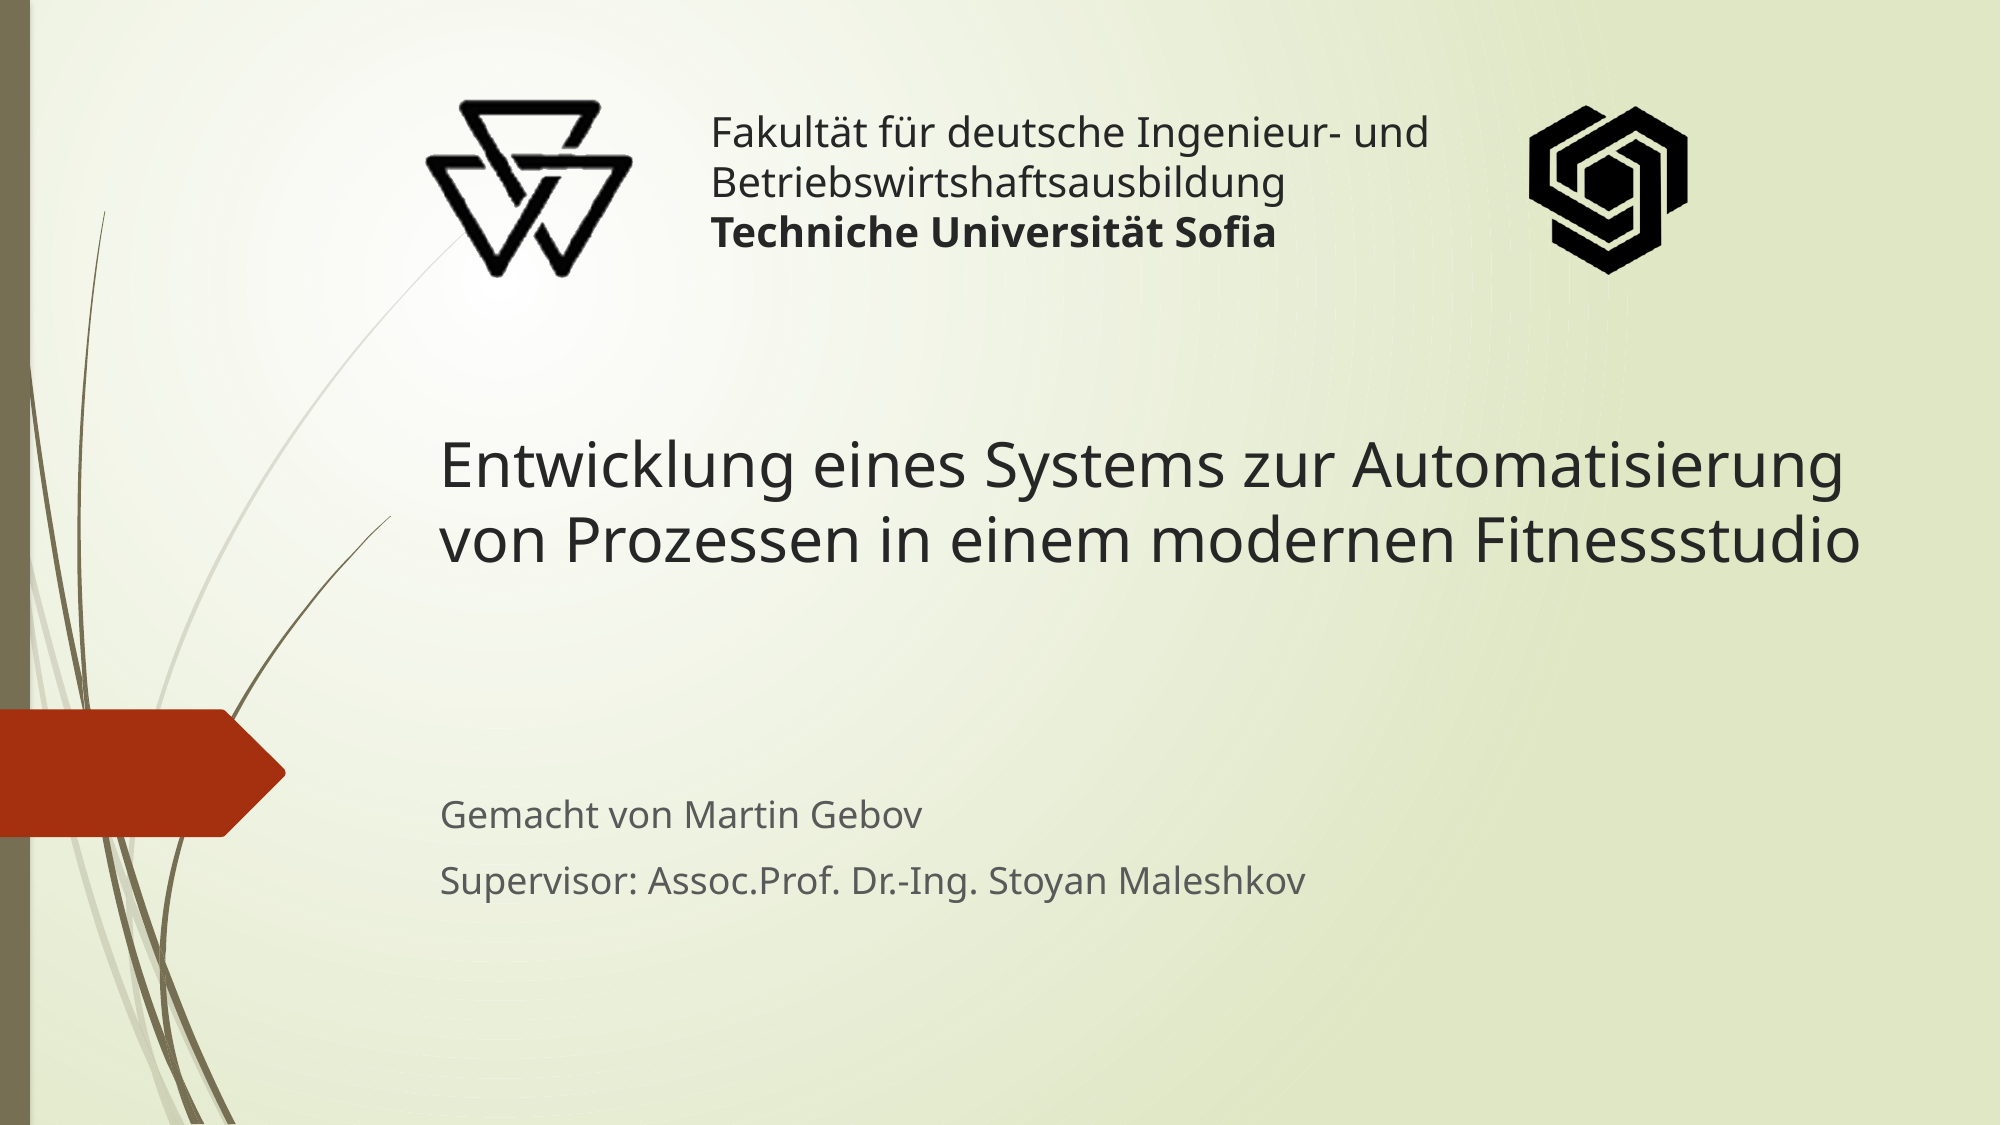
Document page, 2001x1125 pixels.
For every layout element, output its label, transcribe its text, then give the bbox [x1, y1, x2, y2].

picture [1521, 98, 1694, 280]
title Entwicklung eines Systems zur Automatisierung von Prozessen in einem modernen Fitnessstudio [424, 408, 1888, 583]
picture [424, 98, 633, 279]
subtitle Gemacht von Martin Gebov Supervisor: Assoc.Prof. Dr.-Ing. Stoyan Maleshkov [424, 783, 1888, 969]
text_box Fakultät für deutsche Ingenieur- und Betriebswirtshaftsausbildung Techniche Universität Sofia [695, 98, 1459, 264]
